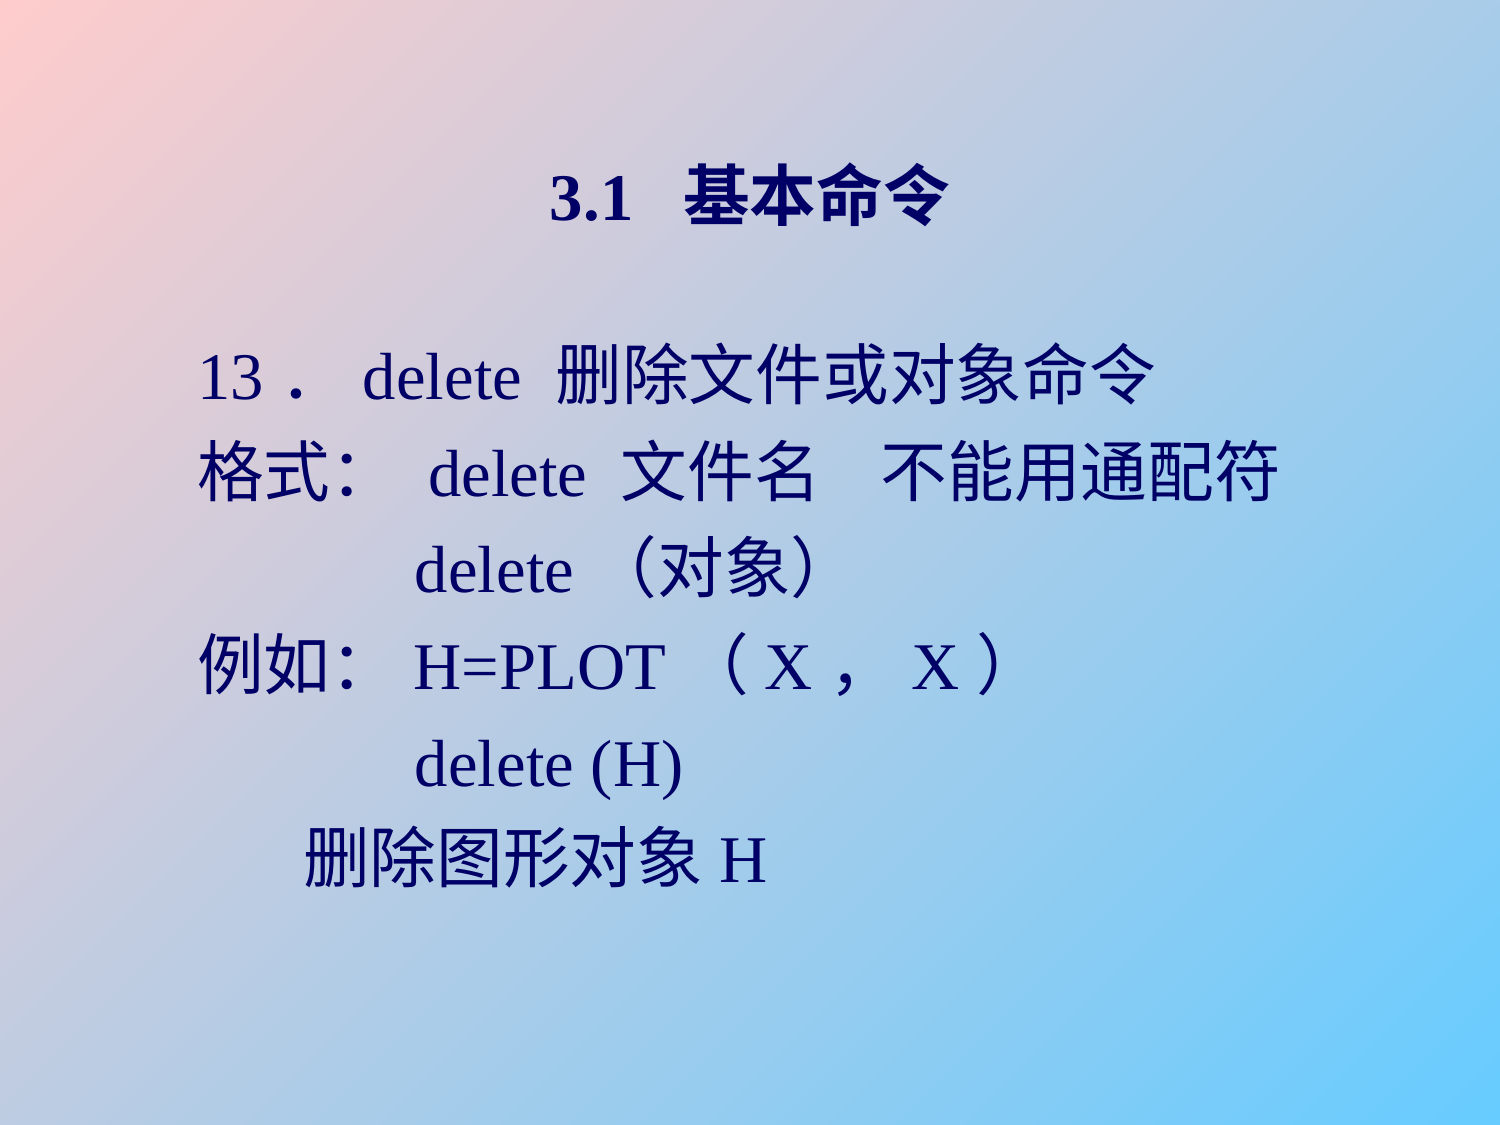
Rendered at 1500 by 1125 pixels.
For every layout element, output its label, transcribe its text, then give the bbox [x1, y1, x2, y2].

list 13．delete 删除文件或对象命令 格式： delete 文件名 不能用通配符 delete（对象） 例如：H=PLOT（X，X） delete (H) 删除图形对象H [112, 324, 1388, 1000]
title 3.1 基本命令 [112, 99, 1388, 288]
